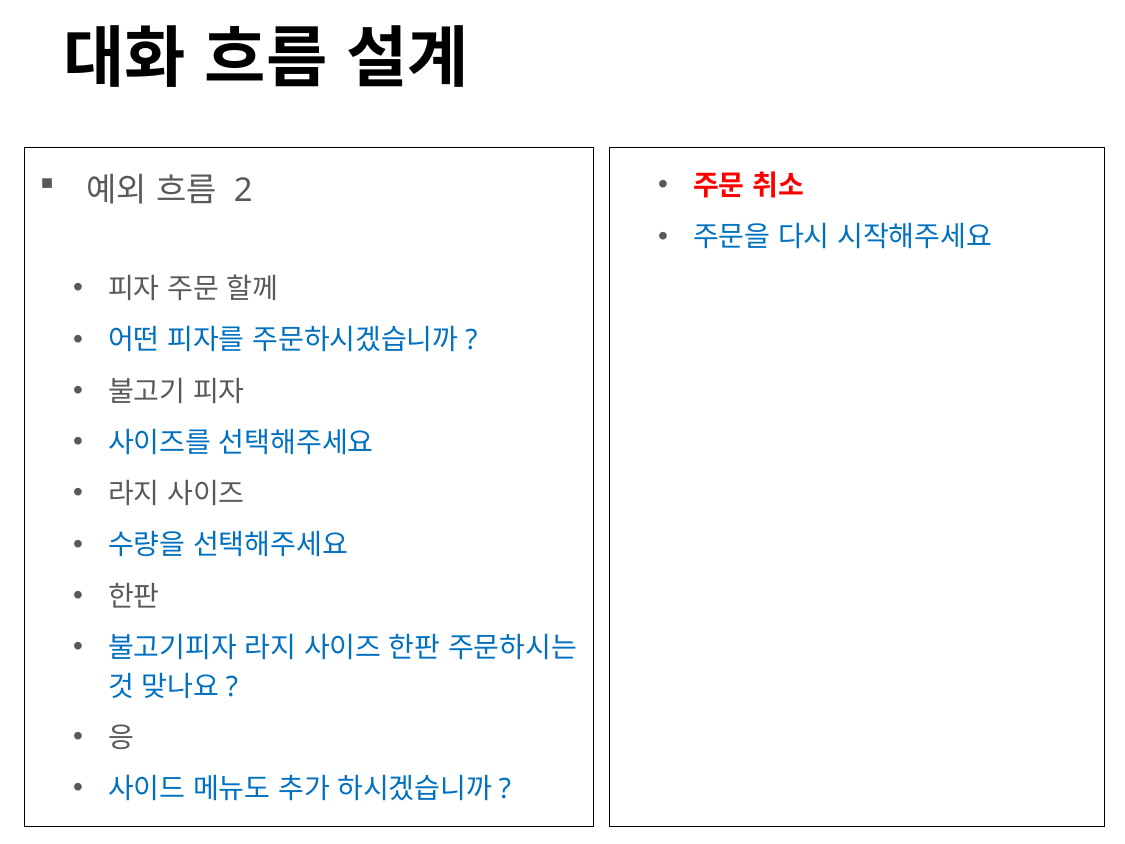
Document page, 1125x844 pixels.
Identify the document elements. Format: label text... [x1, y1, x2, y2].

text_box 주문 취소 주문을 다시 시작해주세요 [609, 147, 1105, 827]
title 대화 흐름 설계 [48, 0, 1077, 148]
text_box 예외 흐름 2 피자 주문 할께 어떤 피자를 주문하시겠습니까? 불고기 피자 사이즈를 선택해주세요 라지 사이즈 수량을 선택해주세요 한판 불고기피자 라지 사이즈 한판 주문하시는 것 맞나요? 응 사이드 메뉴도 추가 하시겠습니까? [24, 147, 594, 827]
